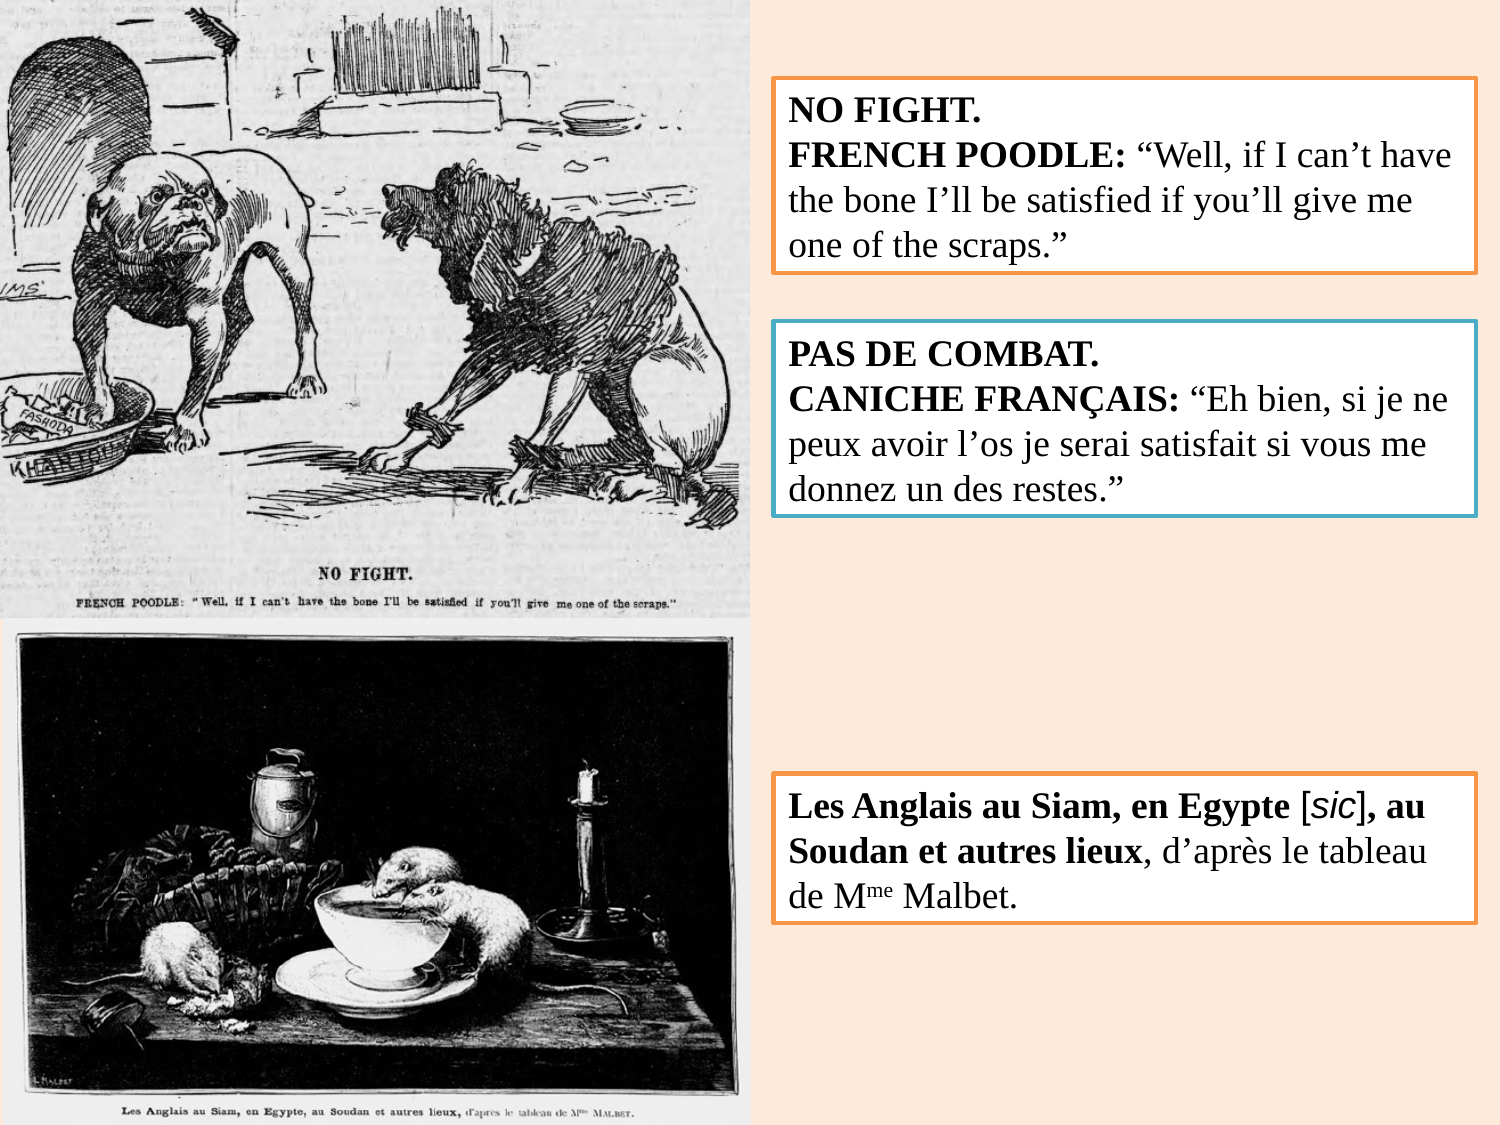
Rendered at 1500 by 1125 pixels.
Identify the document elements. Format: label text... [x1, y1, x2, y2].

picture [0, 0, 751, 1125]
text_box Les Anglais au Siam, en Egypte [sic], au Soudan et autres lieux, d’après le tableau de Mme Malbet. [771, 771, 1478, 925]
text_box PAS DE COMBAT. CANICHE FRANÇAIS: “Eh bien, si je ne peux avoir l’os je serai satisfait si vous me donnez un des restes.” [771, 319, 1478, 518]
text_box NO FIGHT. FRENCH POODLE: “Well, if I can’t have the bone I’ll be satisfied if you’ll give me one of the scraps.” [771, 76, 1478, 275]
